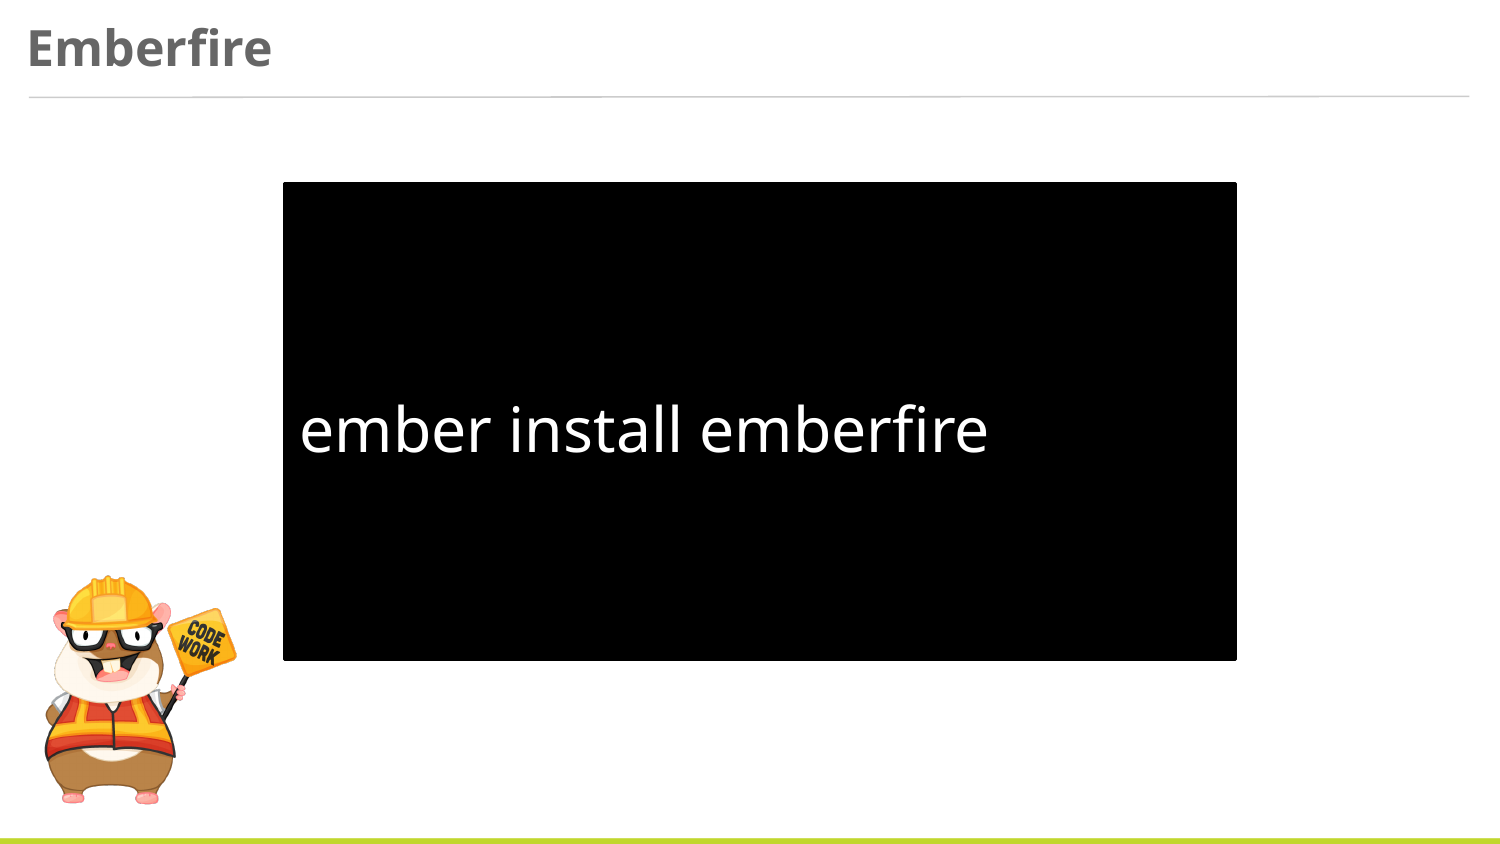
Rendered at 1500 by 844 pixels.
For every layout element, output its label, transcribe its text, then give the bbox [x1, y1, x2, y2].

text_box Emberfire [11, 1, 1224, 77]
text_box ember install emberfire [284, 183, 1236, 660]
picture [0, 0, 1500, 844]
